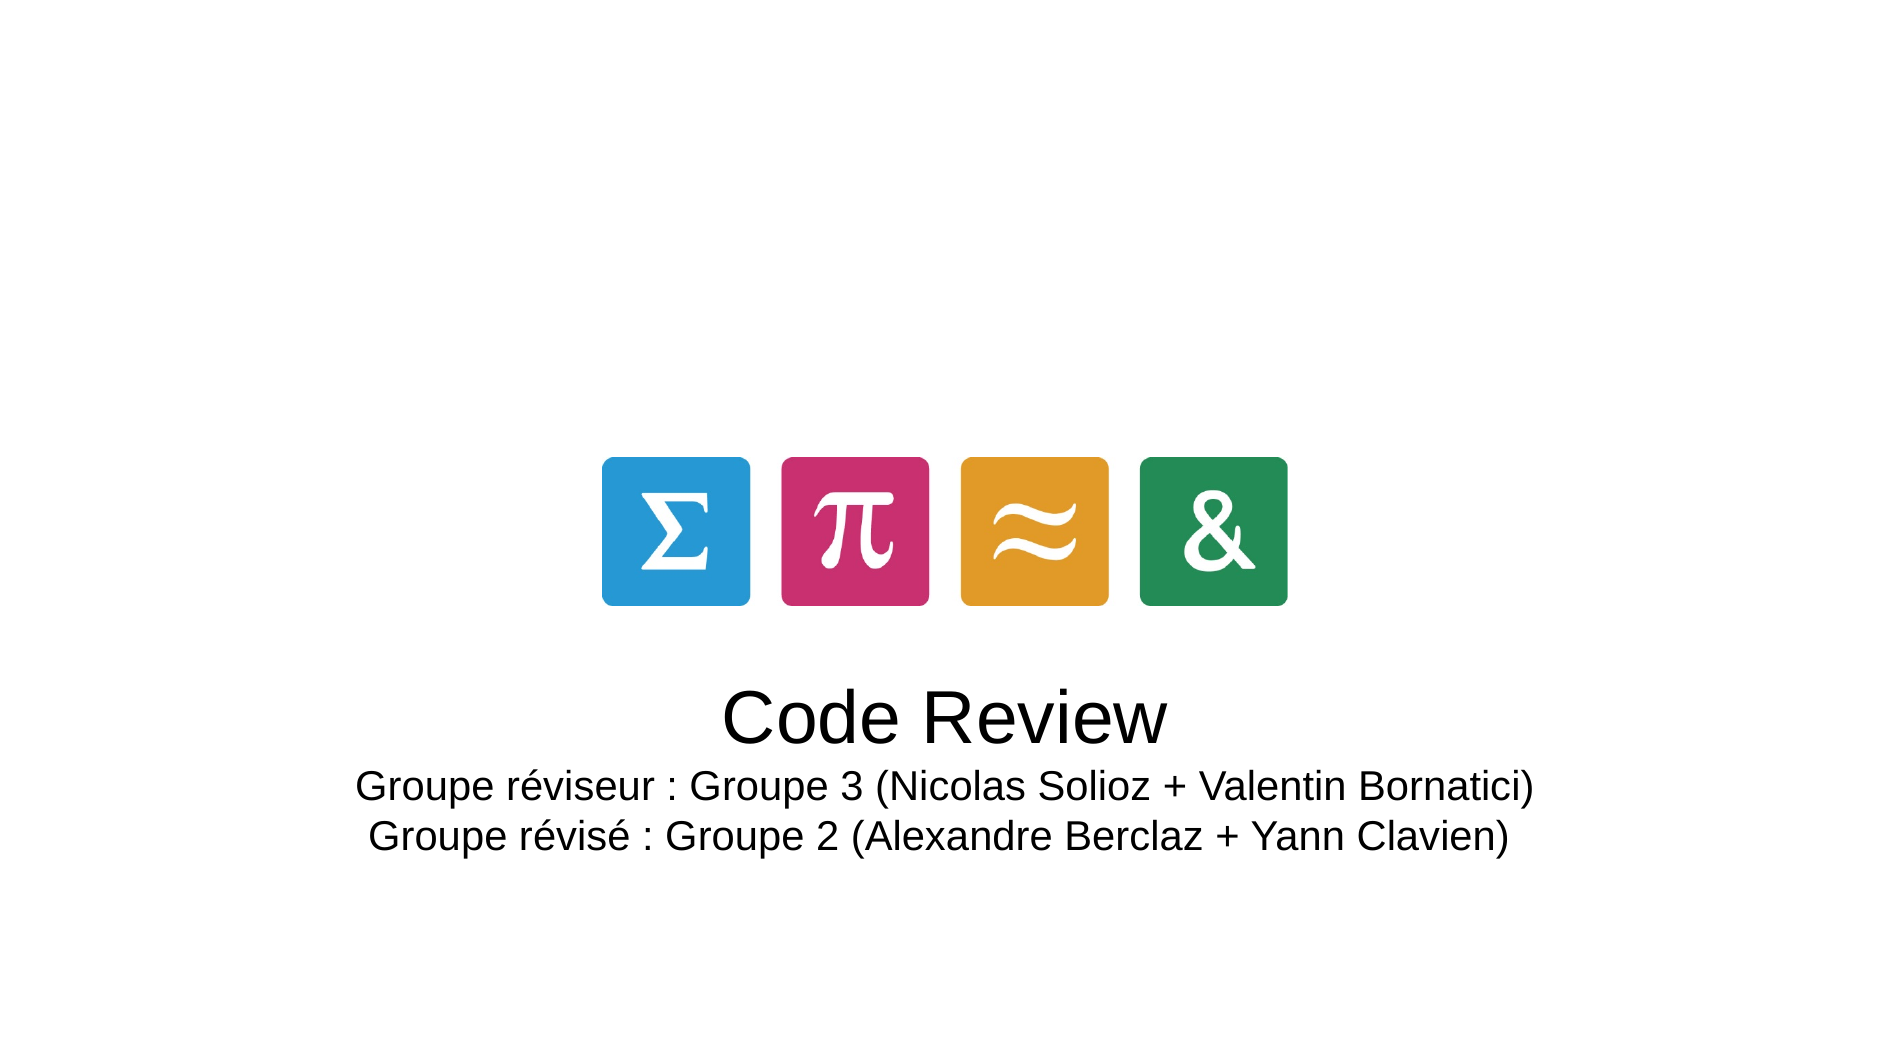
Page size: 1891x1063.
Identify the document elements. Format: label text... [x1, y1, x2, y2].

text_box Code Review Groupe réviseur : Groupe 3 (Nicolas Solioz + Valentin Bornatici) Groupe révisé : Groupe 2 (Alexandre Berclaz + Yann Clavien) [242, 661, 1648, 917]
picture [602, 457, 1288, 606]
